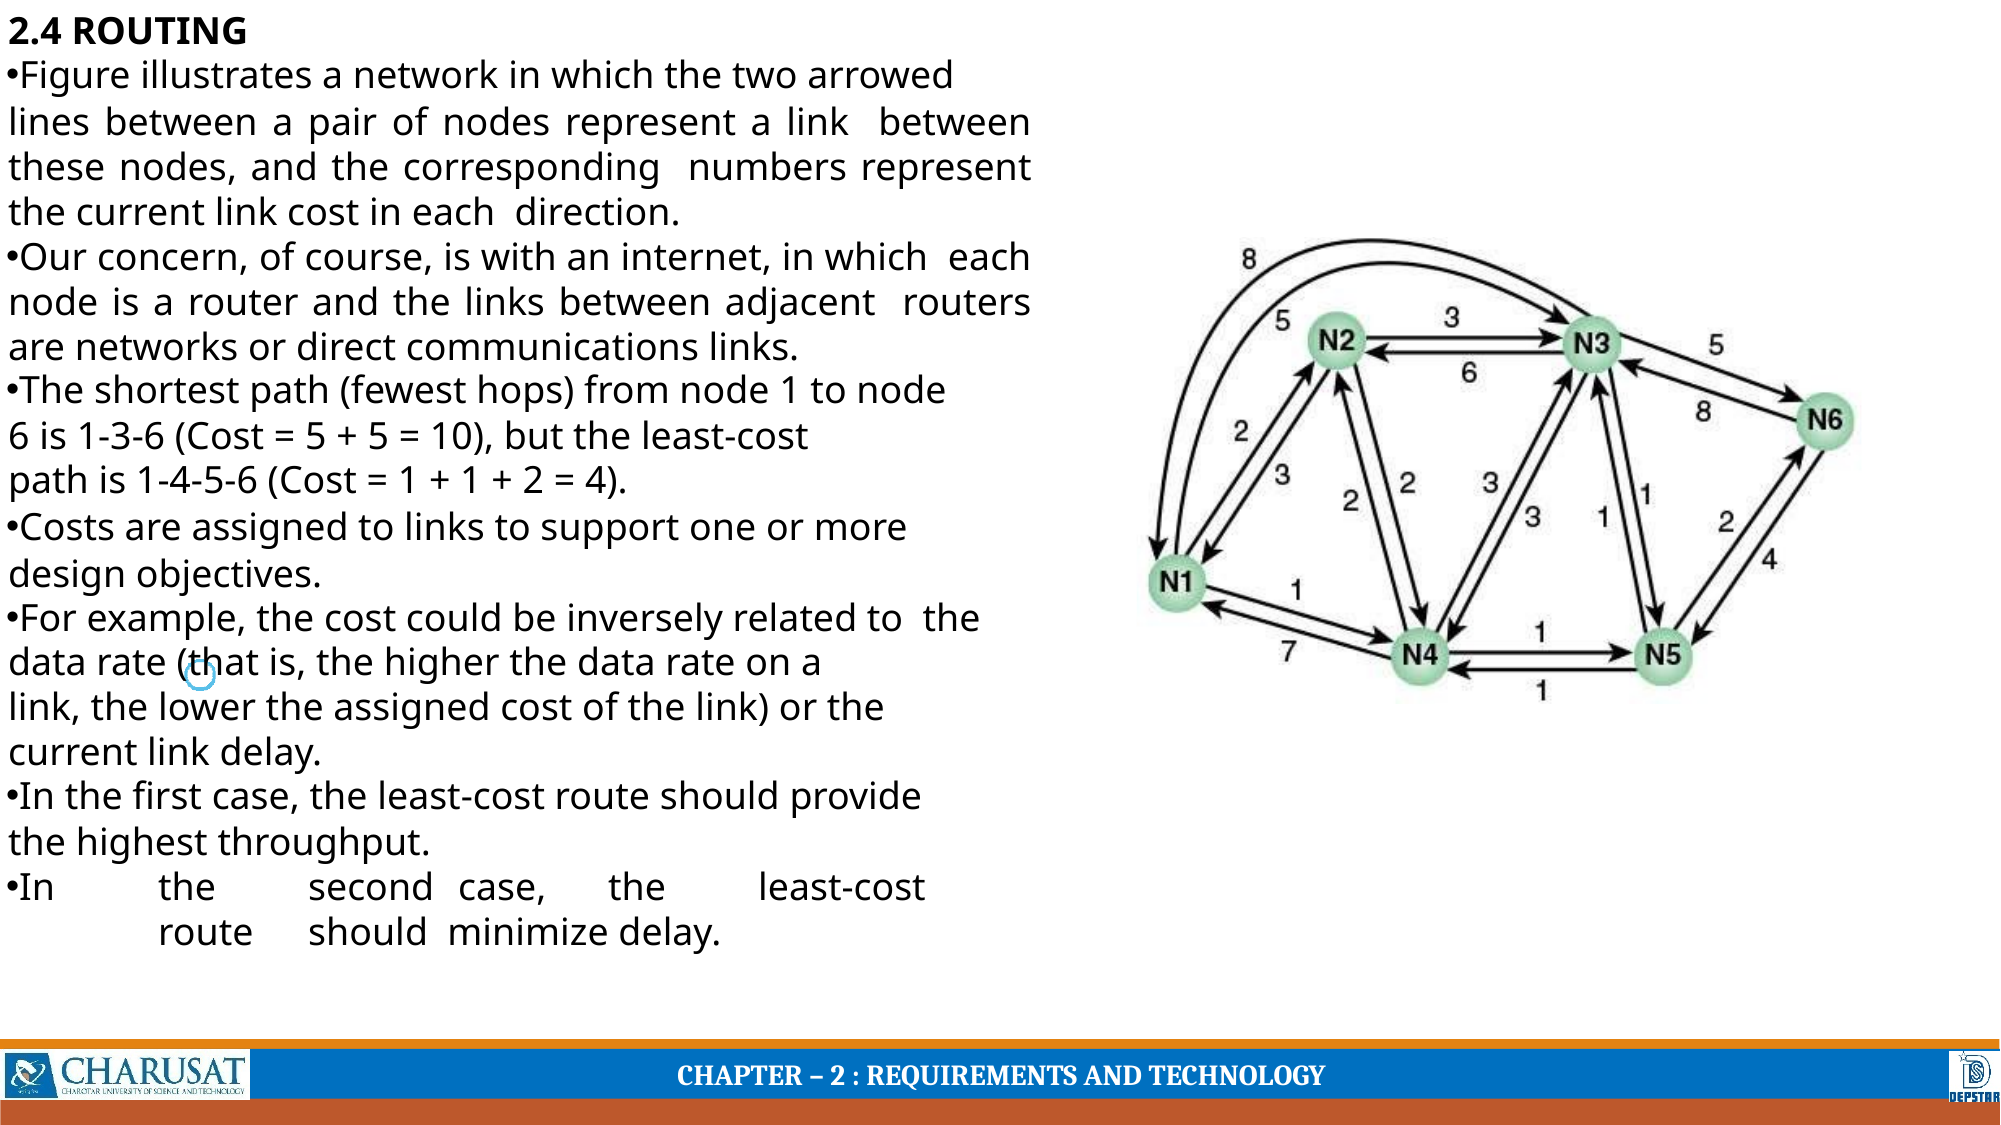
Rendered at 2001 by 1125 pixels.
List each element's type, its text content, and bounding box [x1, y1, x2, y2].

text_box [1136, 237, 1862, 704]
footer Chapter – 2 : Requirements and Technology [256, 1048, 1953, 1099]
picture [0, 1048, 251, 1101]
text_box 2.4 ROUTING Figure illustrates a network in which the two arrowed lines between a pair of nodes represent a link between these nodes, and the corresponding numbers represent the current link cost in each direction. Our concern, of course, is with an internet, in which each node is a router and the links between adjacent routers are networks or direct communications links. The shortest path (fewest hops) from node 1 to node 6 is 1-3-6 (Cost = 5 + 5 = 10), but the least-cost path is 1-4-5-6 (Cost = 1 + 1 + 2 = 4). Costs are assigned to links to support one or more design objectives. For example, the cost could be inversely related to the data rate (that is, the higher the data rate on a link, the lower the assigned cost of the link) or the current link delay. In the first case, the least-cost route should provide the highest throughput. In the second case, the least-cost route should minimize delay. [5, 5, 1033, 953]
picture [1948, 1051, 2000, 1102]
